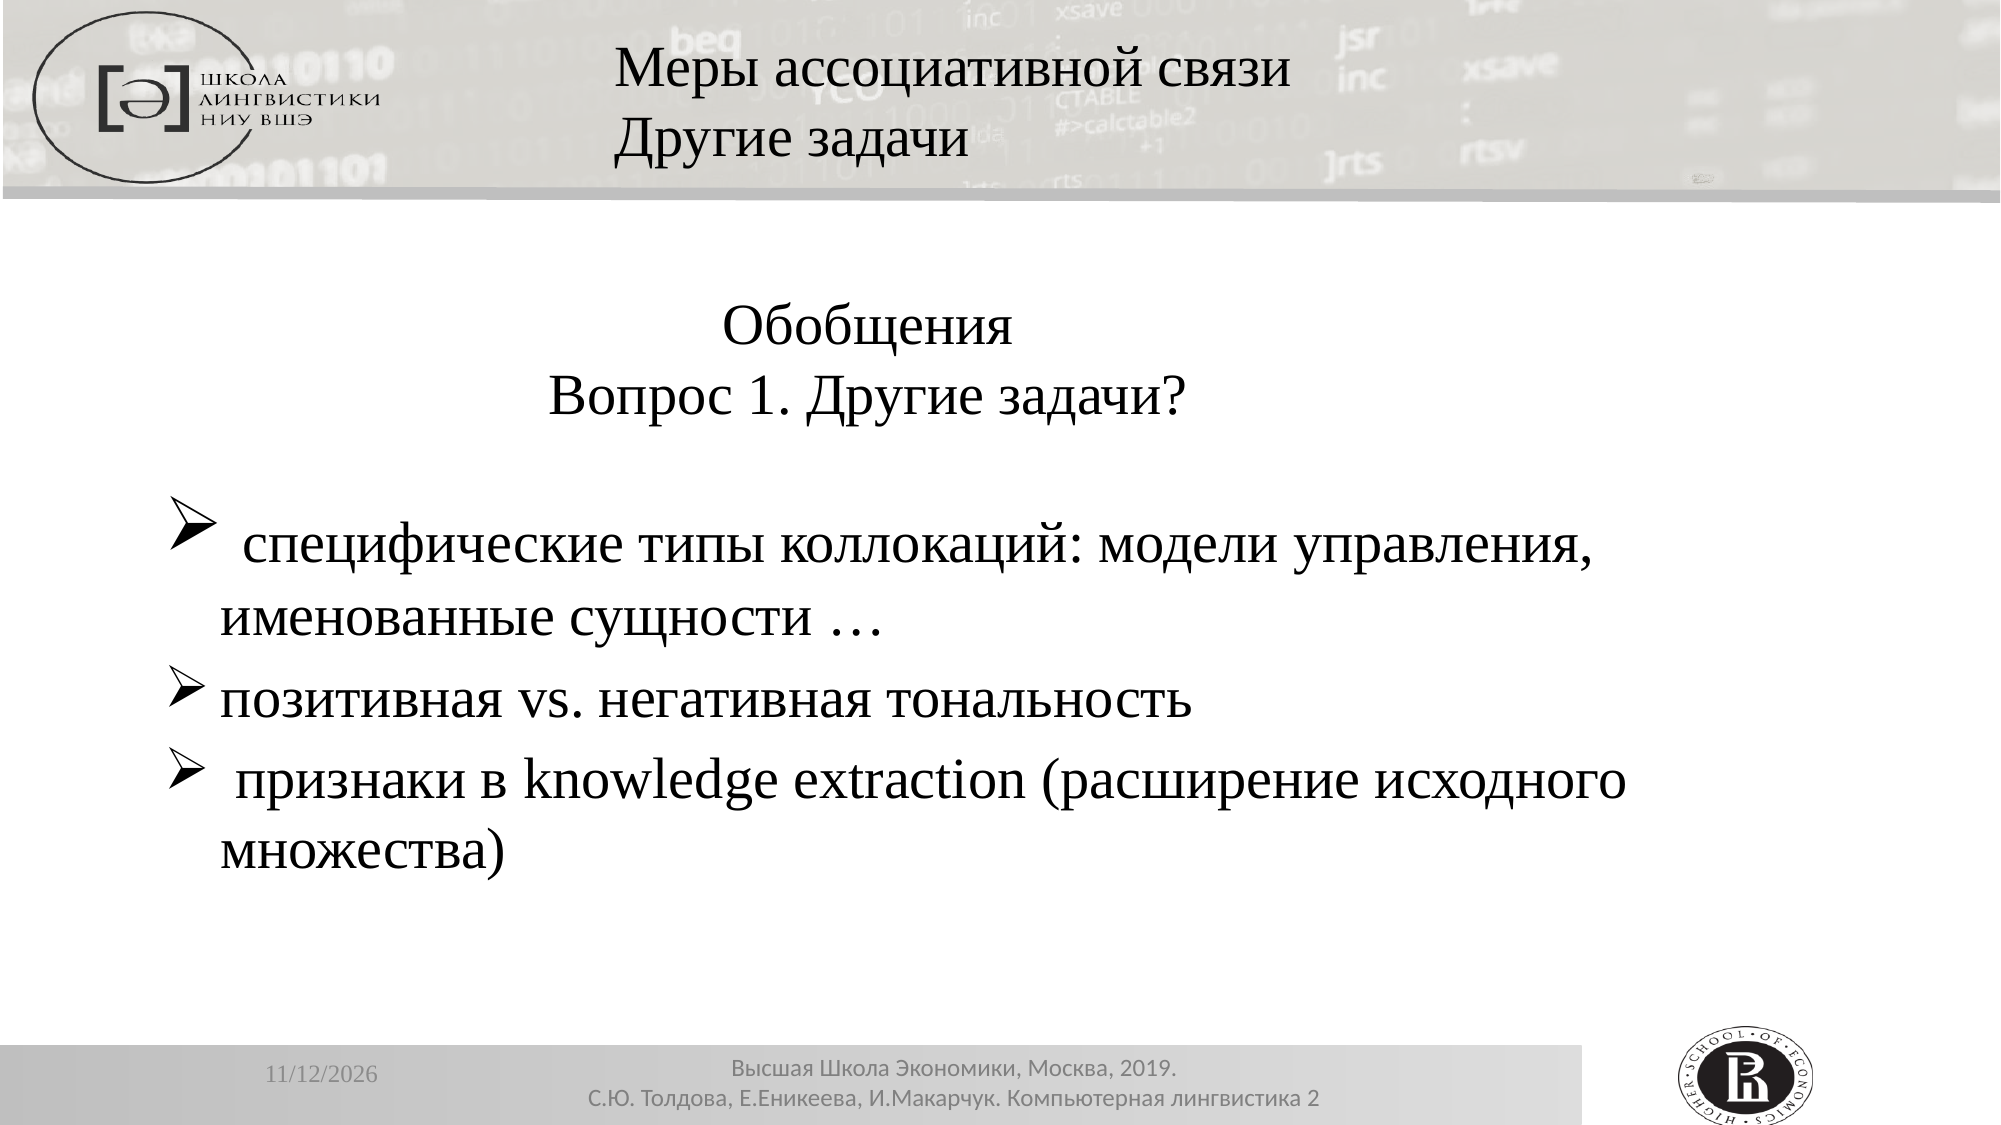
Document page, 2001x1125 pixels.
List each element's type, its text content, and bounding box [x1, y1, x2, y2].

picture [1678, 1026, 1813, 1125]
list специфические типы коллокаций: модели управления, именованные сущности … позитивная vs. негативная тональность признаки в knowledge extraction (расширение исходного множества) [149, 479, 1680, 930]
title Обобщения Вопрос 1. Другие задачи? [397, 252, 1339, 461]
text_box Меры ассоциативной связи Другие задачи [599, 20, 1475, 176]
picture [27, 7, 380, 187]
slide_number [249, 1042, 600, 1103]
